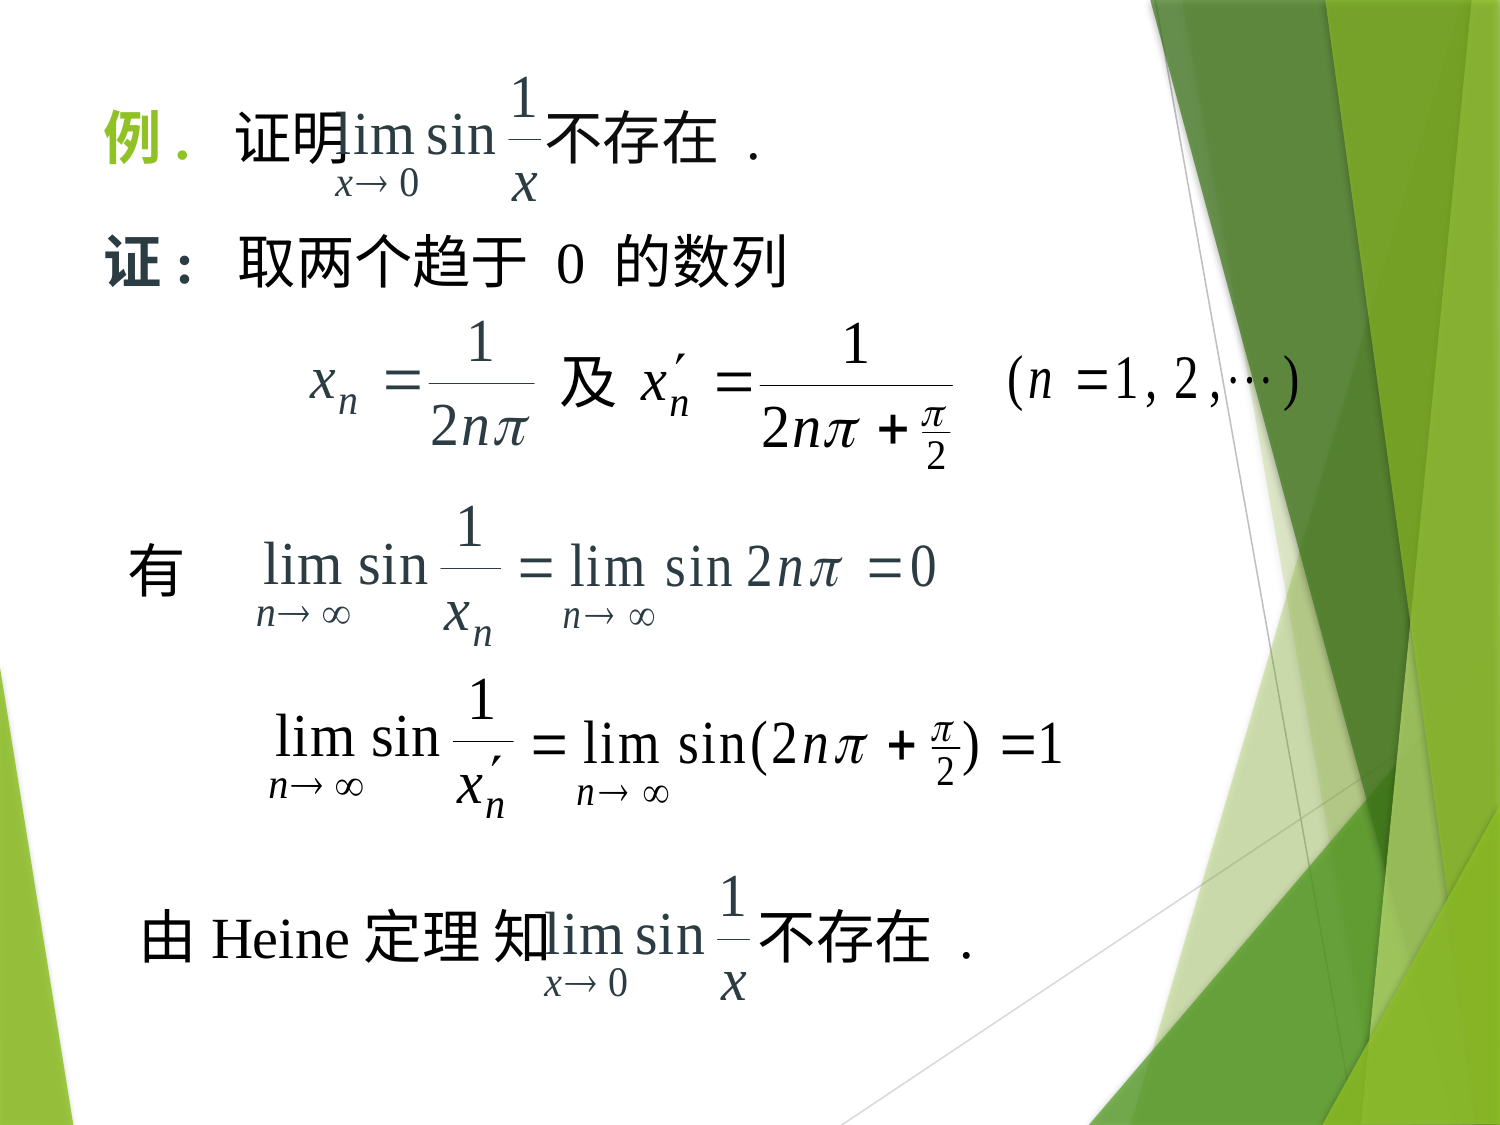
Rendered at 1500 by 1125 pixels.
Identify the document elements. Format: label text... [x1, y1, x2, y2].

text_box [303, 309, 538, 451]
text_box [264, 667, 518, 823]
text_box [329, 65, 545, 207]
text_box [511, 532, 942, 634]
text_box 不存在 . [758, 893, 1006, 978]
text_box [538, 865, 754, 1006]
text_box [986, 349, 1307, 418]
text_box 有 [112, 527, 219, 612]
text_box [634, 311, 957, 474]
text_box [251, 495, 505, 651]
title 例. 证明 不存在 . [549, 93, 901, 182]
text_box 由Heine定理 知 [123, 893, 533, 978]
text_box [524, 703, 1066, 811]
title 例. 证明 不存在 . [88, 93, 324, 182]
text_box 及 [544, 337, 630, 423]
text_box 证: 取两个趋于 0 的数列 [88, 217, 901, 303]
